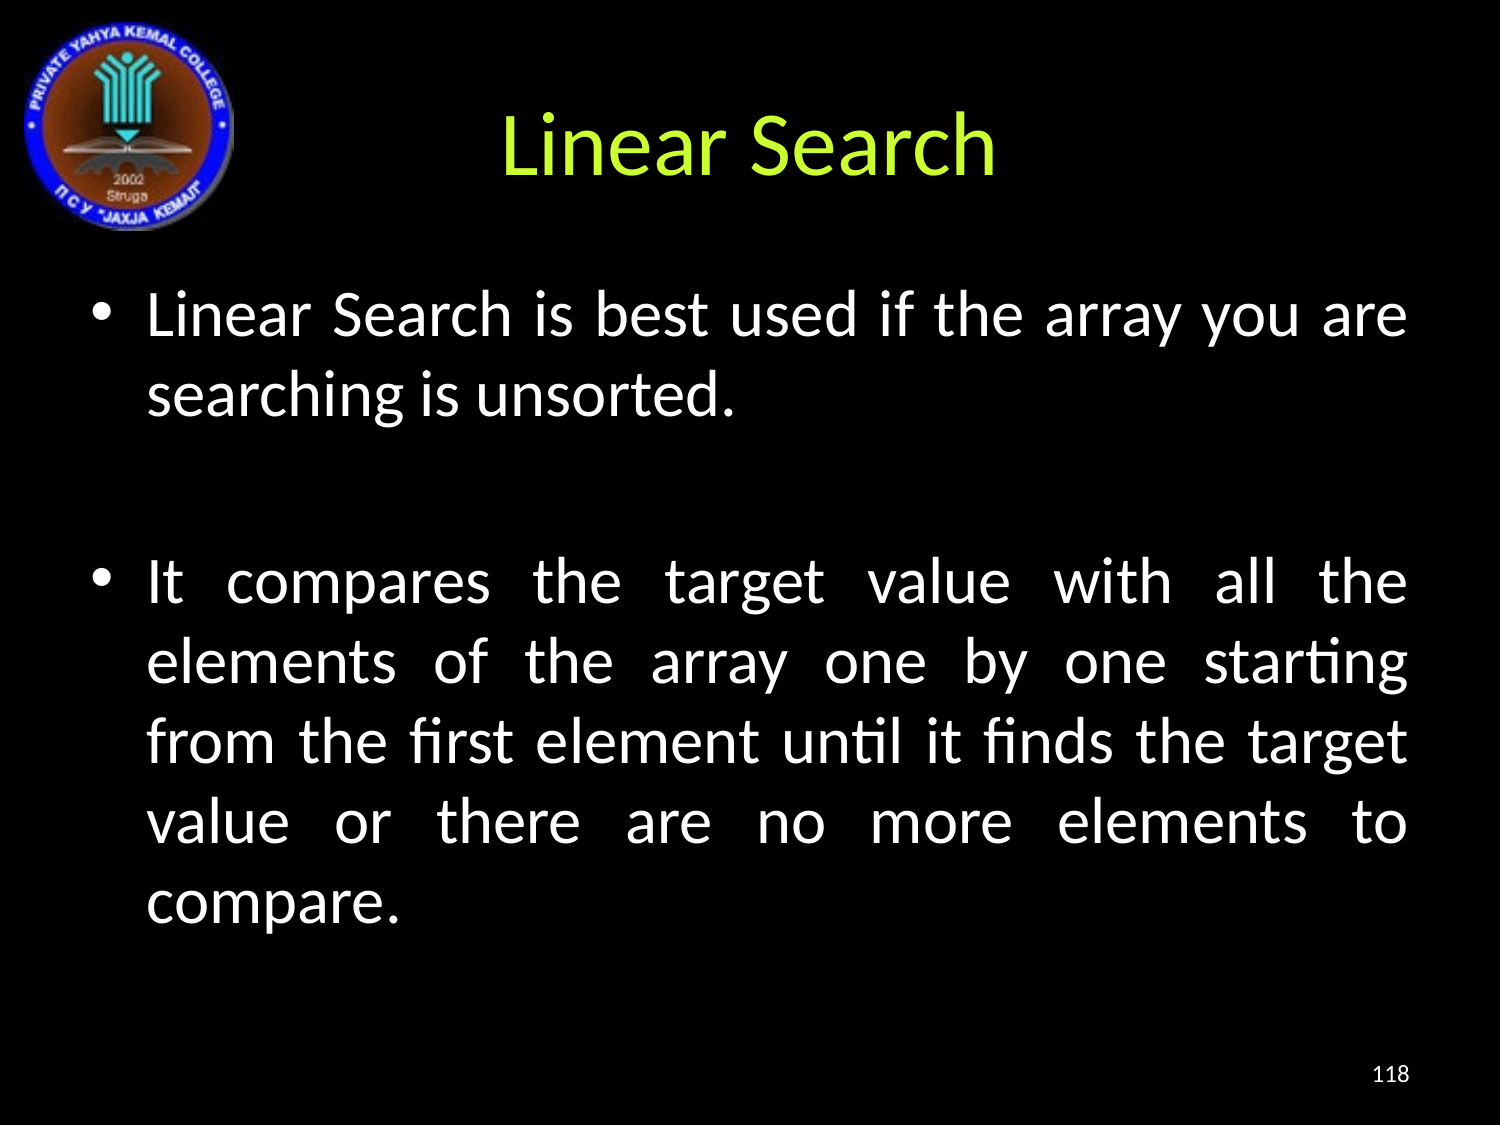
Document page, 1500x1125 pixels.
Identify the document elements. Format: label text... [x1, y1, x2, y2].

picture [24, 21, 234, 231]
title Linear Search [237, 45, 1425, 233]
slide_number 118 [1074, 1042, 1425, 1103]
list Linear Search is best used if the array you are searching is unsorted. It compares the target value with all the elements of the array one by one starting from the first element until it finds the target value or there are no more elements to compare. [75, 262, 1425, 1005]
